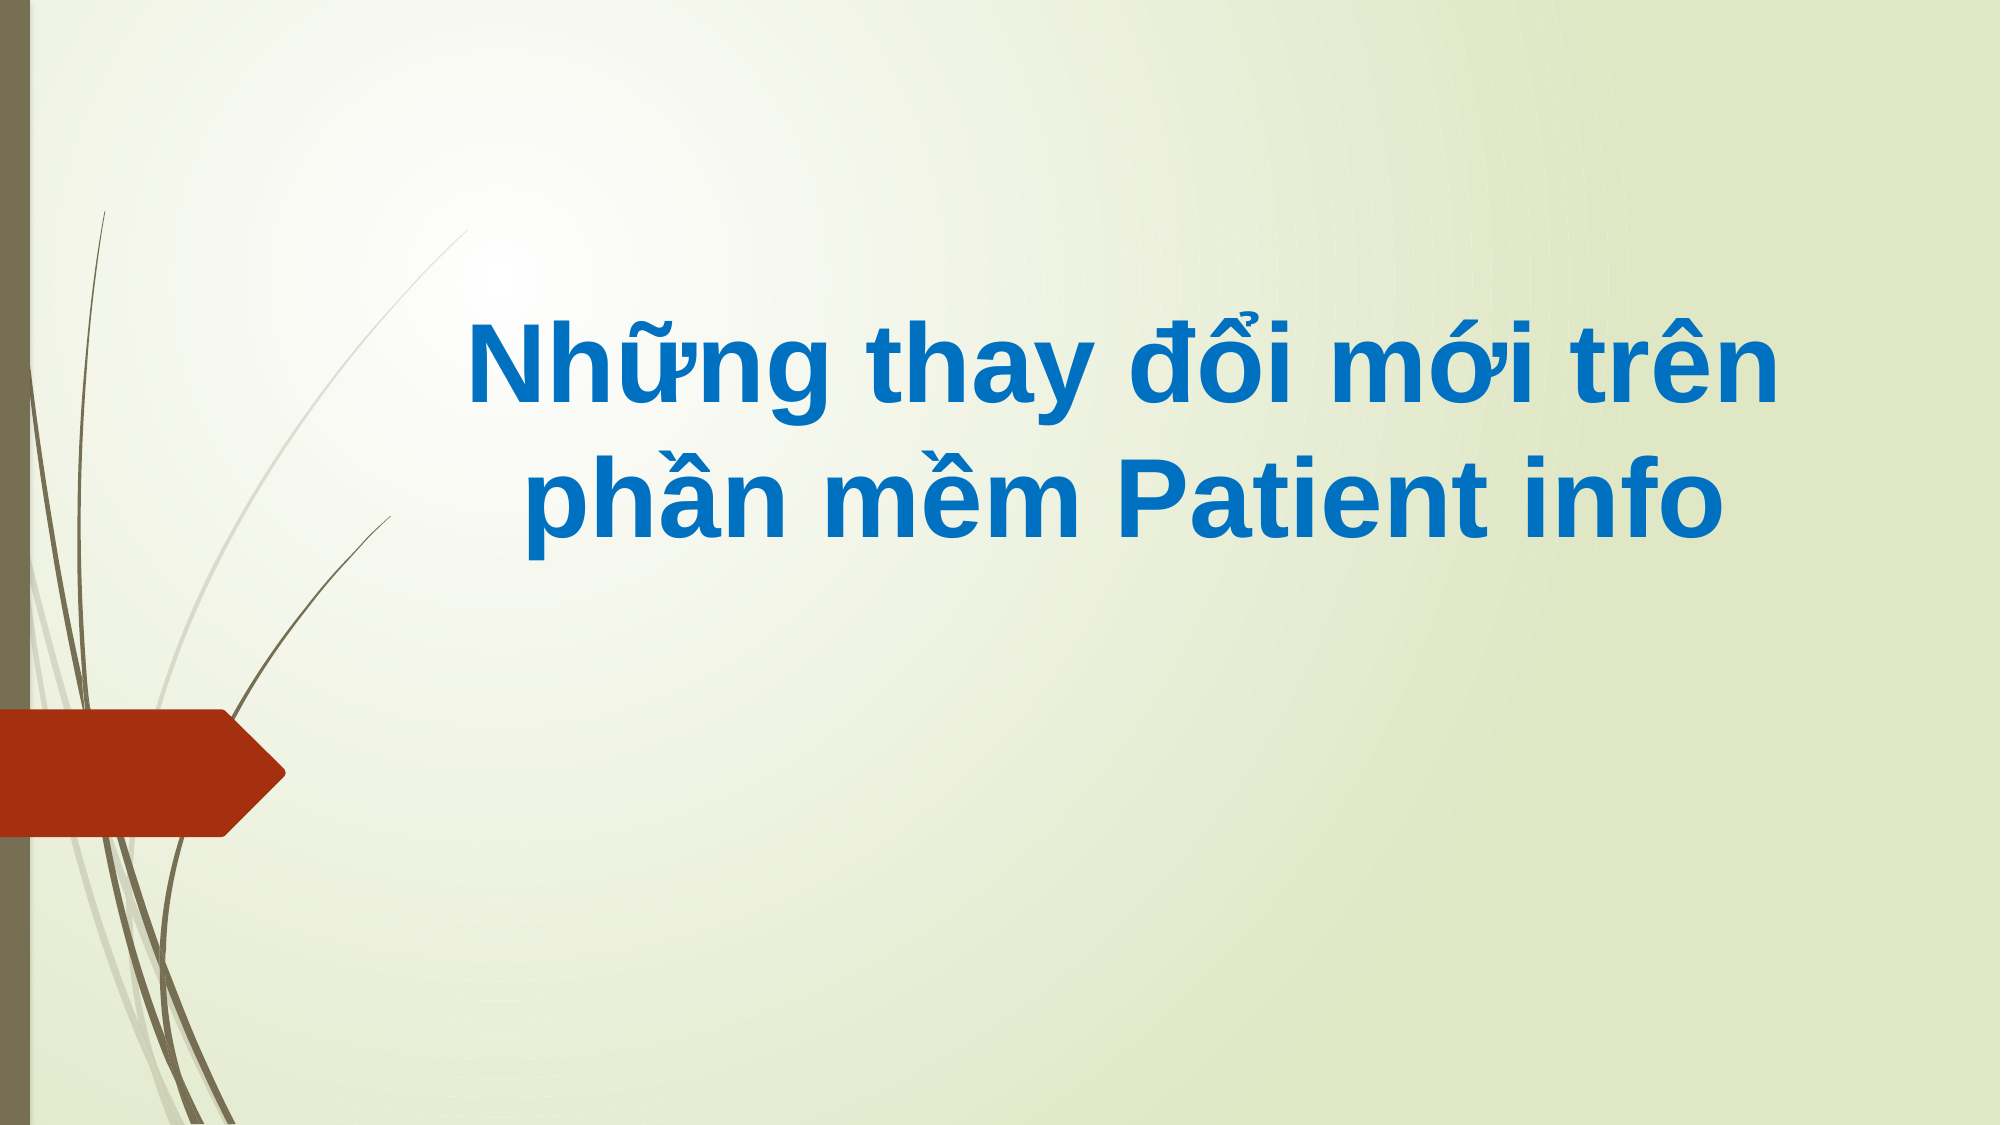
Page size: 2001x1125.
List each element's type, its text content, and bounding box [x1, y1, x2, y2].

title Những thay đổi mới trên phần mềm Patient info [393, 196, 1856, 568]
